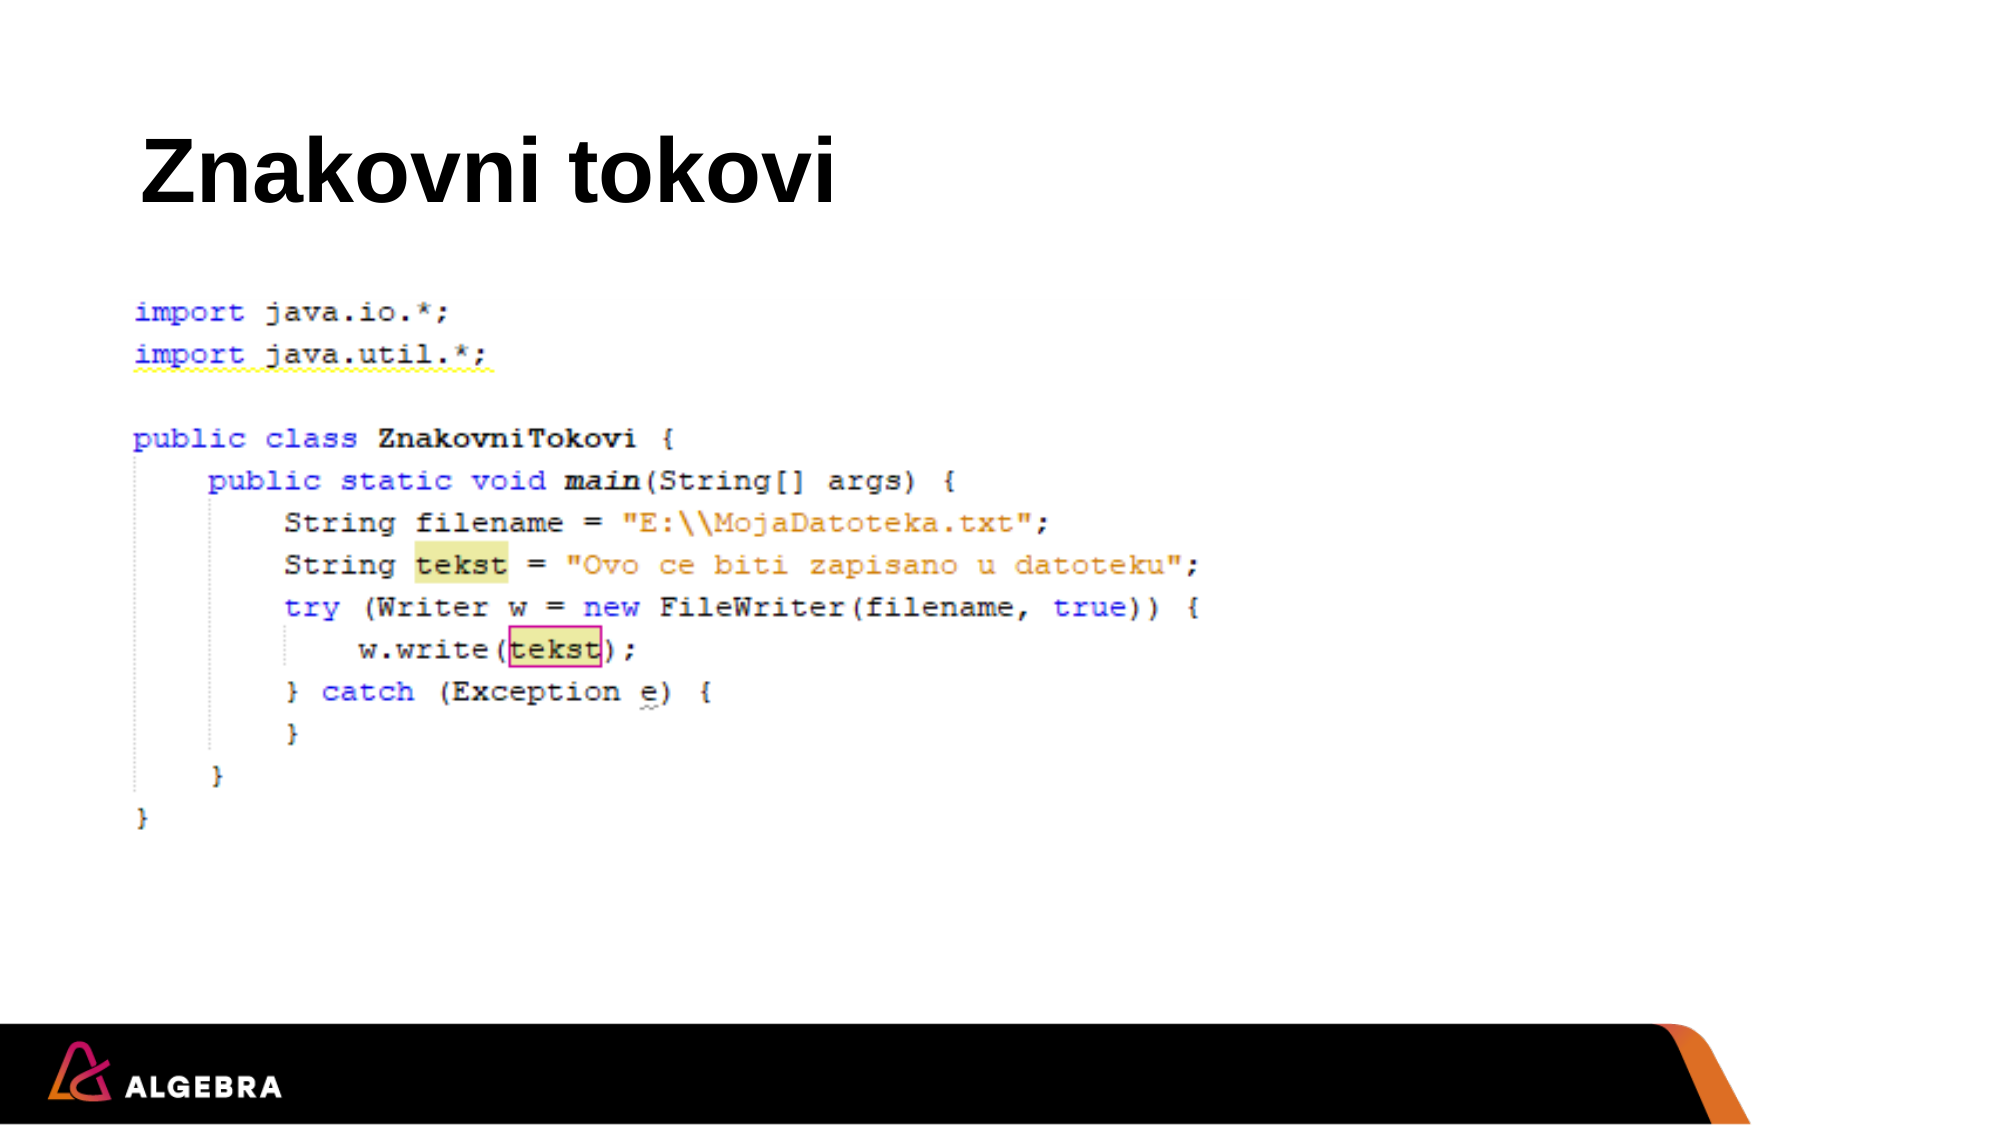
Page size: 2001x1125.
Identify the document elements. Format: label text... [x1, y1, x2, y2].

picture [0, 1023, 1958, 1125]
picture [127, 298, 1250, 844]
title Znakovni tokovi [125, 92, 1626, 231]
